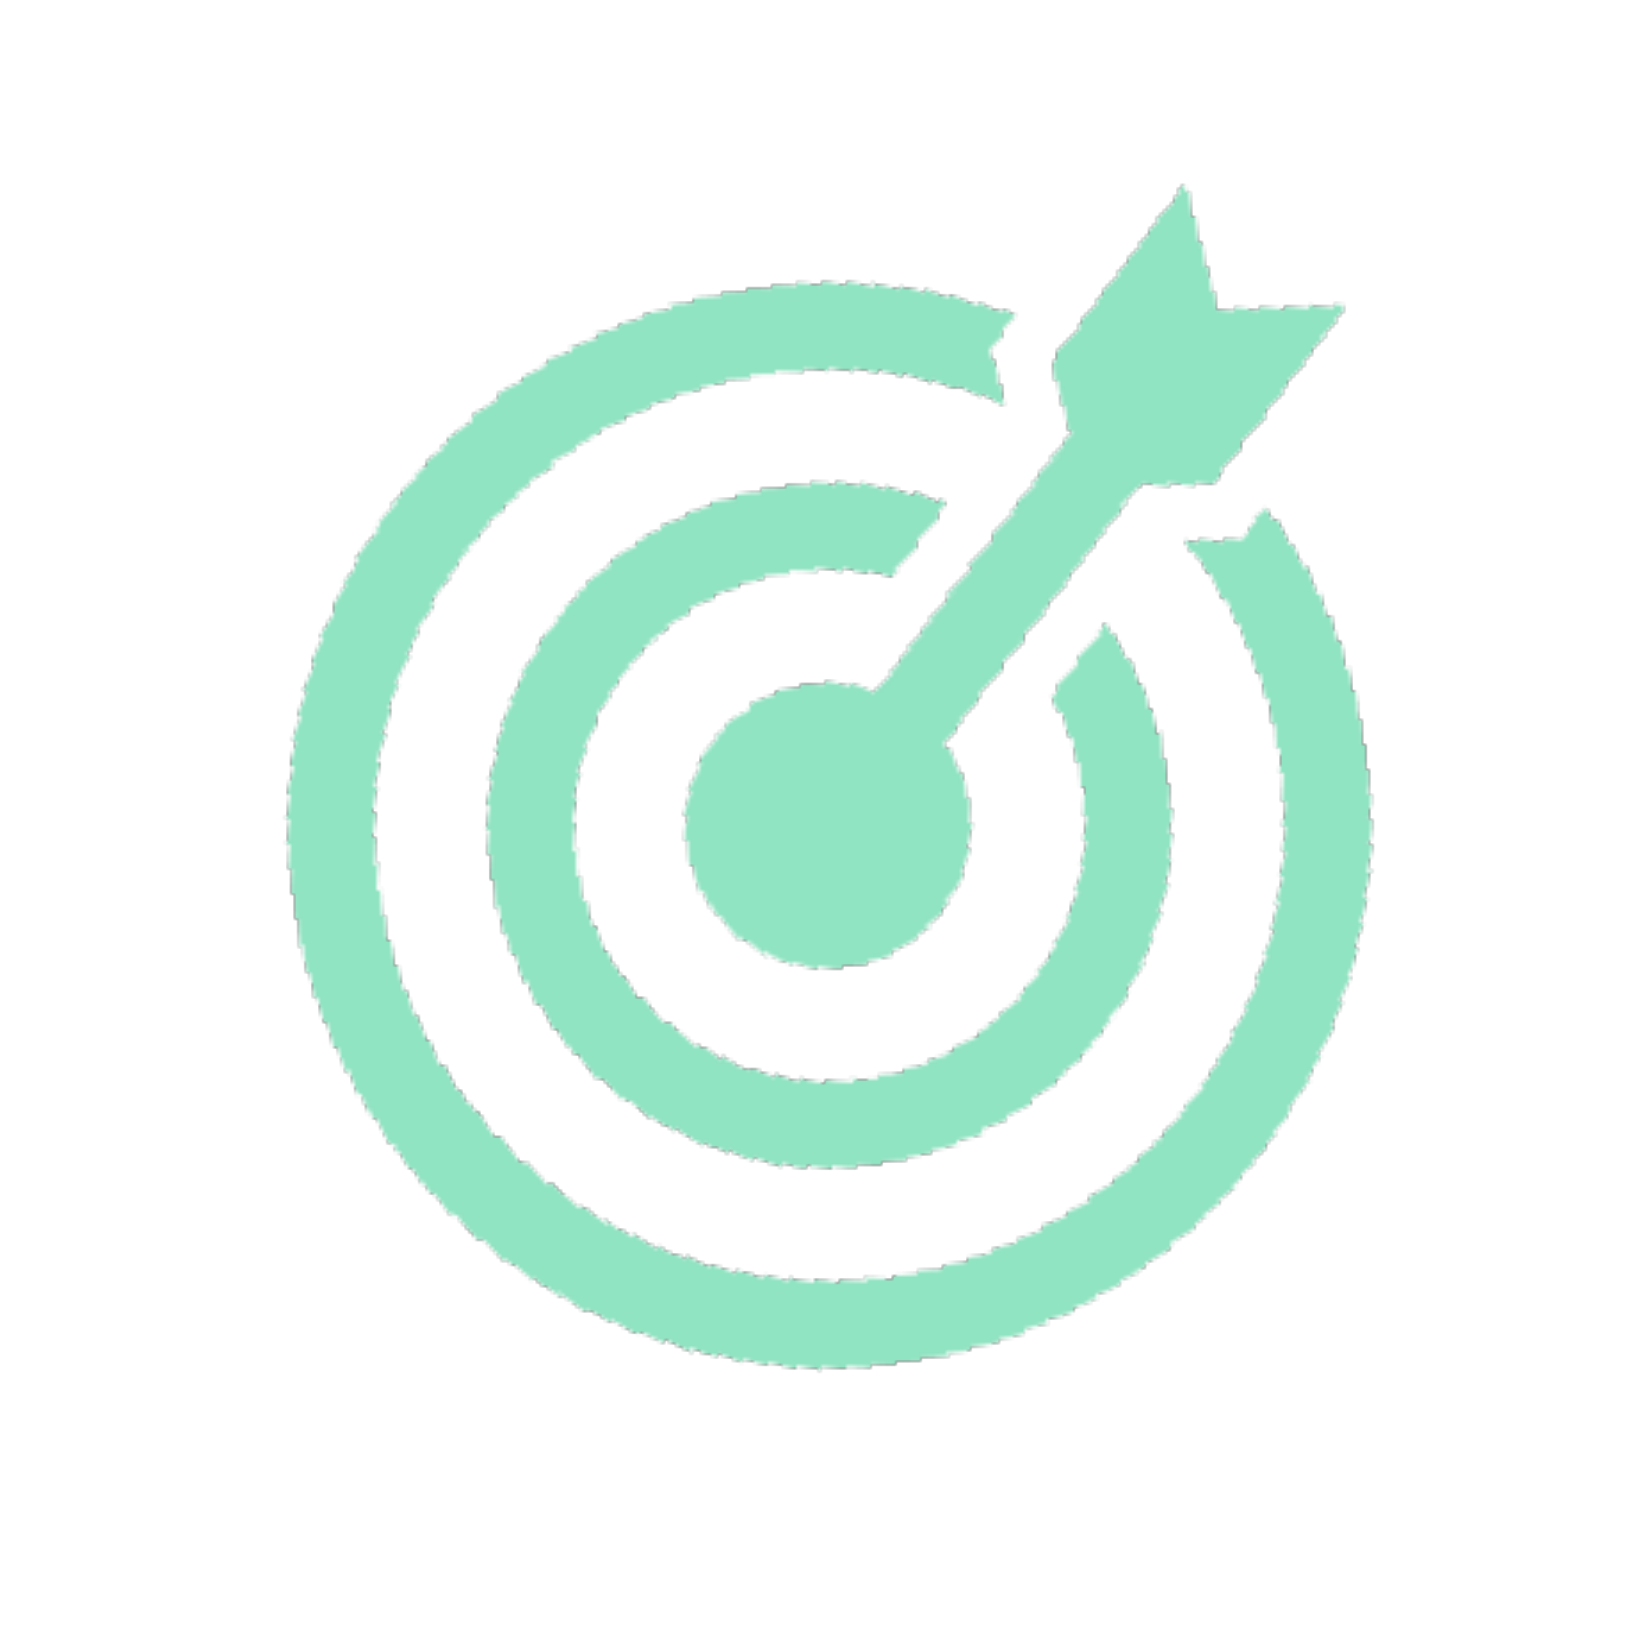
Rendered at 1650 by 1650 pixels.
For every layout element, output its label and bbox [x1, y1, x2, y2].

picture [75, 29, 1620, 1573]
